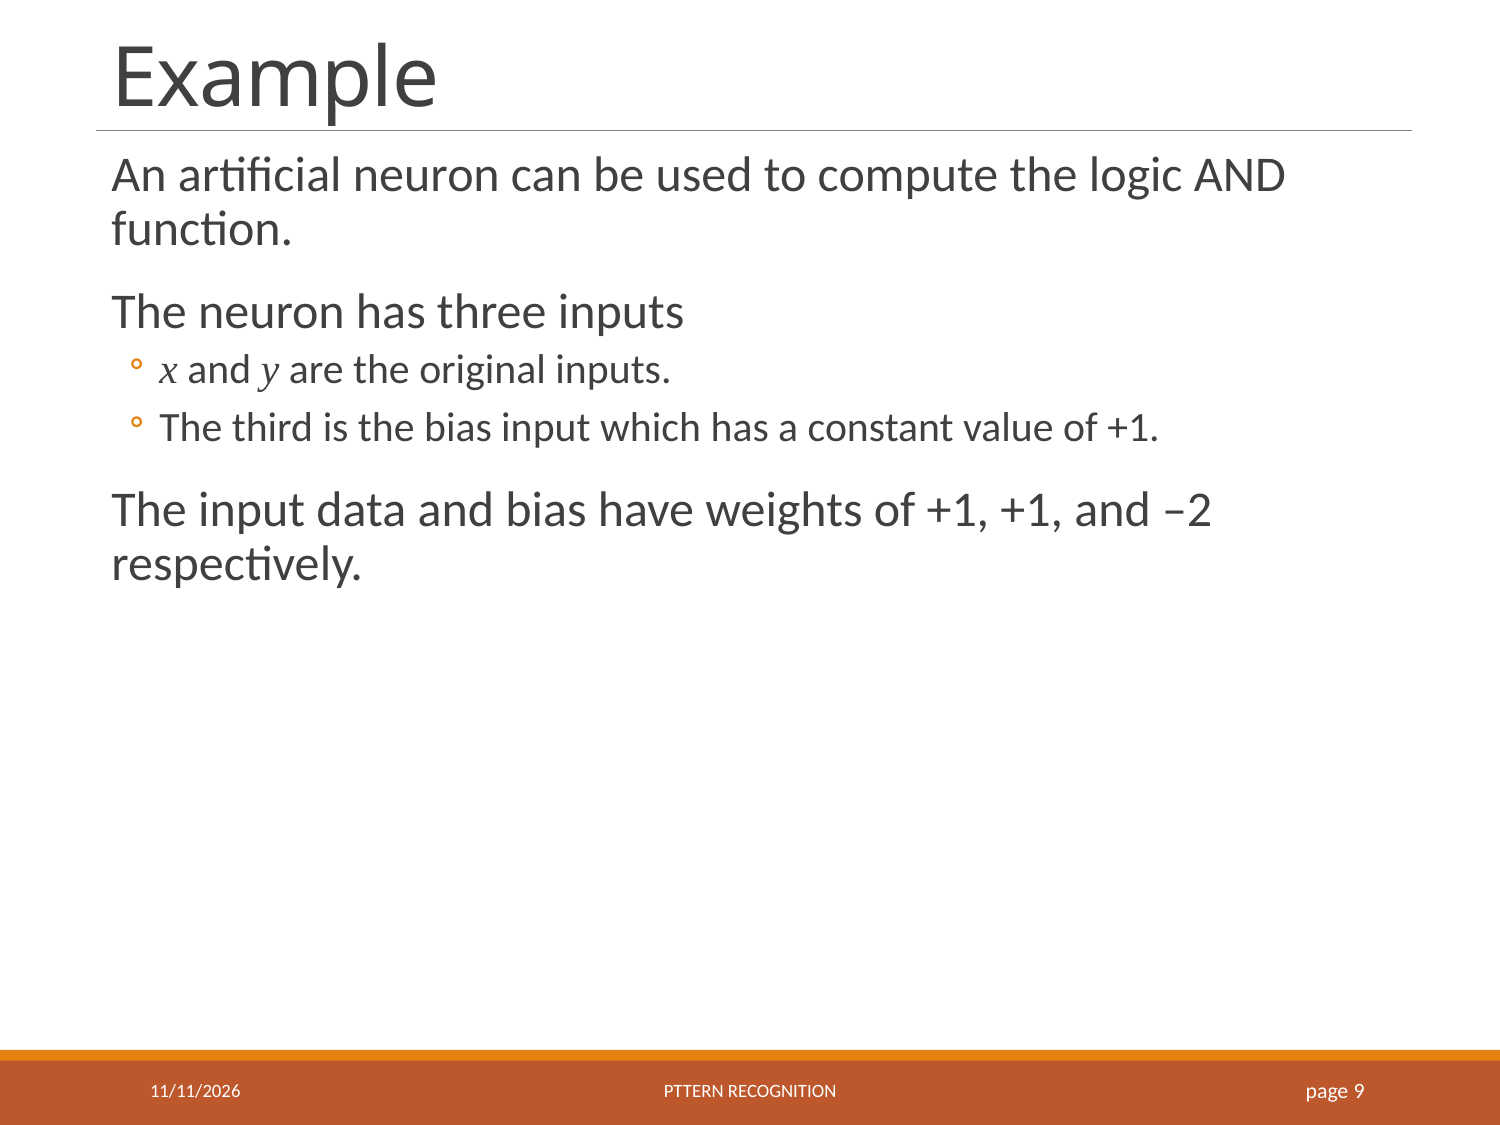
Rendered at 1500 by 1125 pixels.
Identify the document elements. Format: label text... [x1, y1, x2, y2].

list An artificial neuron can be used to compute the logic AND function. The neuron has three inputs x and y are the original inputs. The third is the bias input which has a constant value of +1. The input data and bias have weights of +1, +1, and –2 respectively. [96, 140, 1413, 1034]
footer Pttern recognition [453, 1059, 1047, 1120]
title Example [96, 19, 1413, 131]
slide_number page 9 [1218, 1059, 1380, 1120]
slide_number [135, 1059, 440, 1120]
